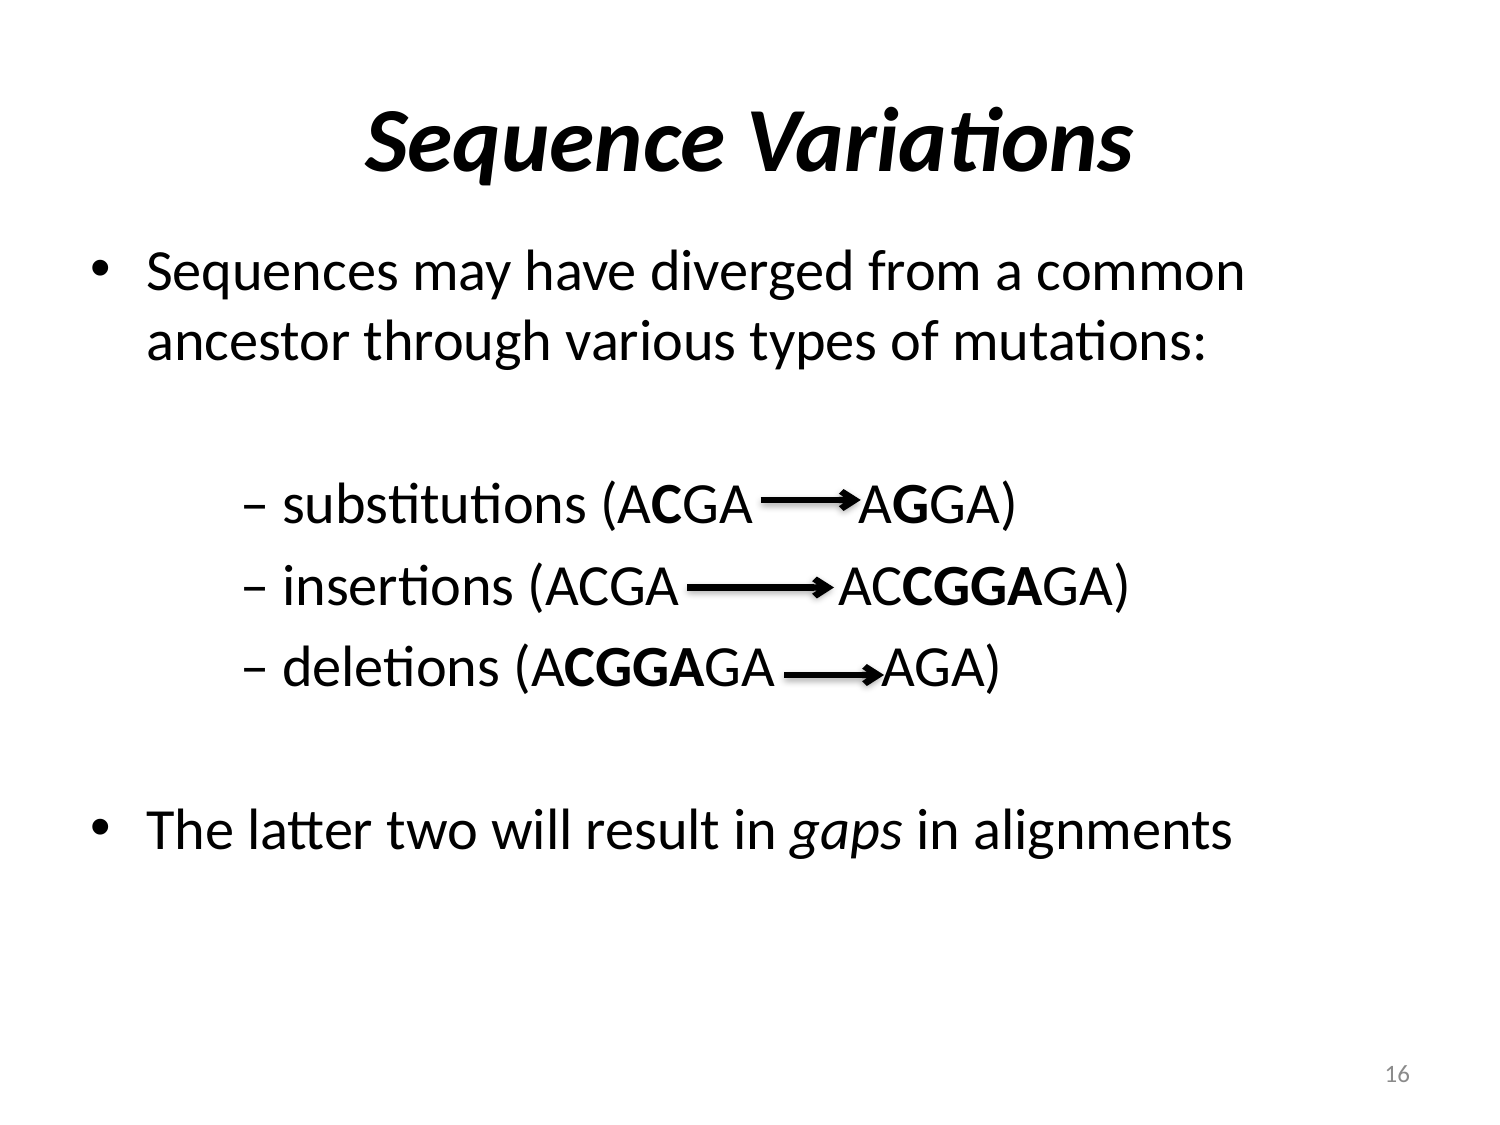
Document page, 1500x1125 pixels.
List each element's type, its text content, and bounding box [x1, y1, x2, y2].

list Sequences may have diverged from a common ancestor through various types of mutations: – substitutions (ACGA AGGA) – insertions (ACGA ACCGGAGA) – deletions (ACGGAGA AGA) The latter two will result in gaps in alignments [75, 224, 1438, 1013]
title Sequence Variations [0, 37, 1500, 233]
slide_number 16 [1074, 1042, 1425, 1103]
